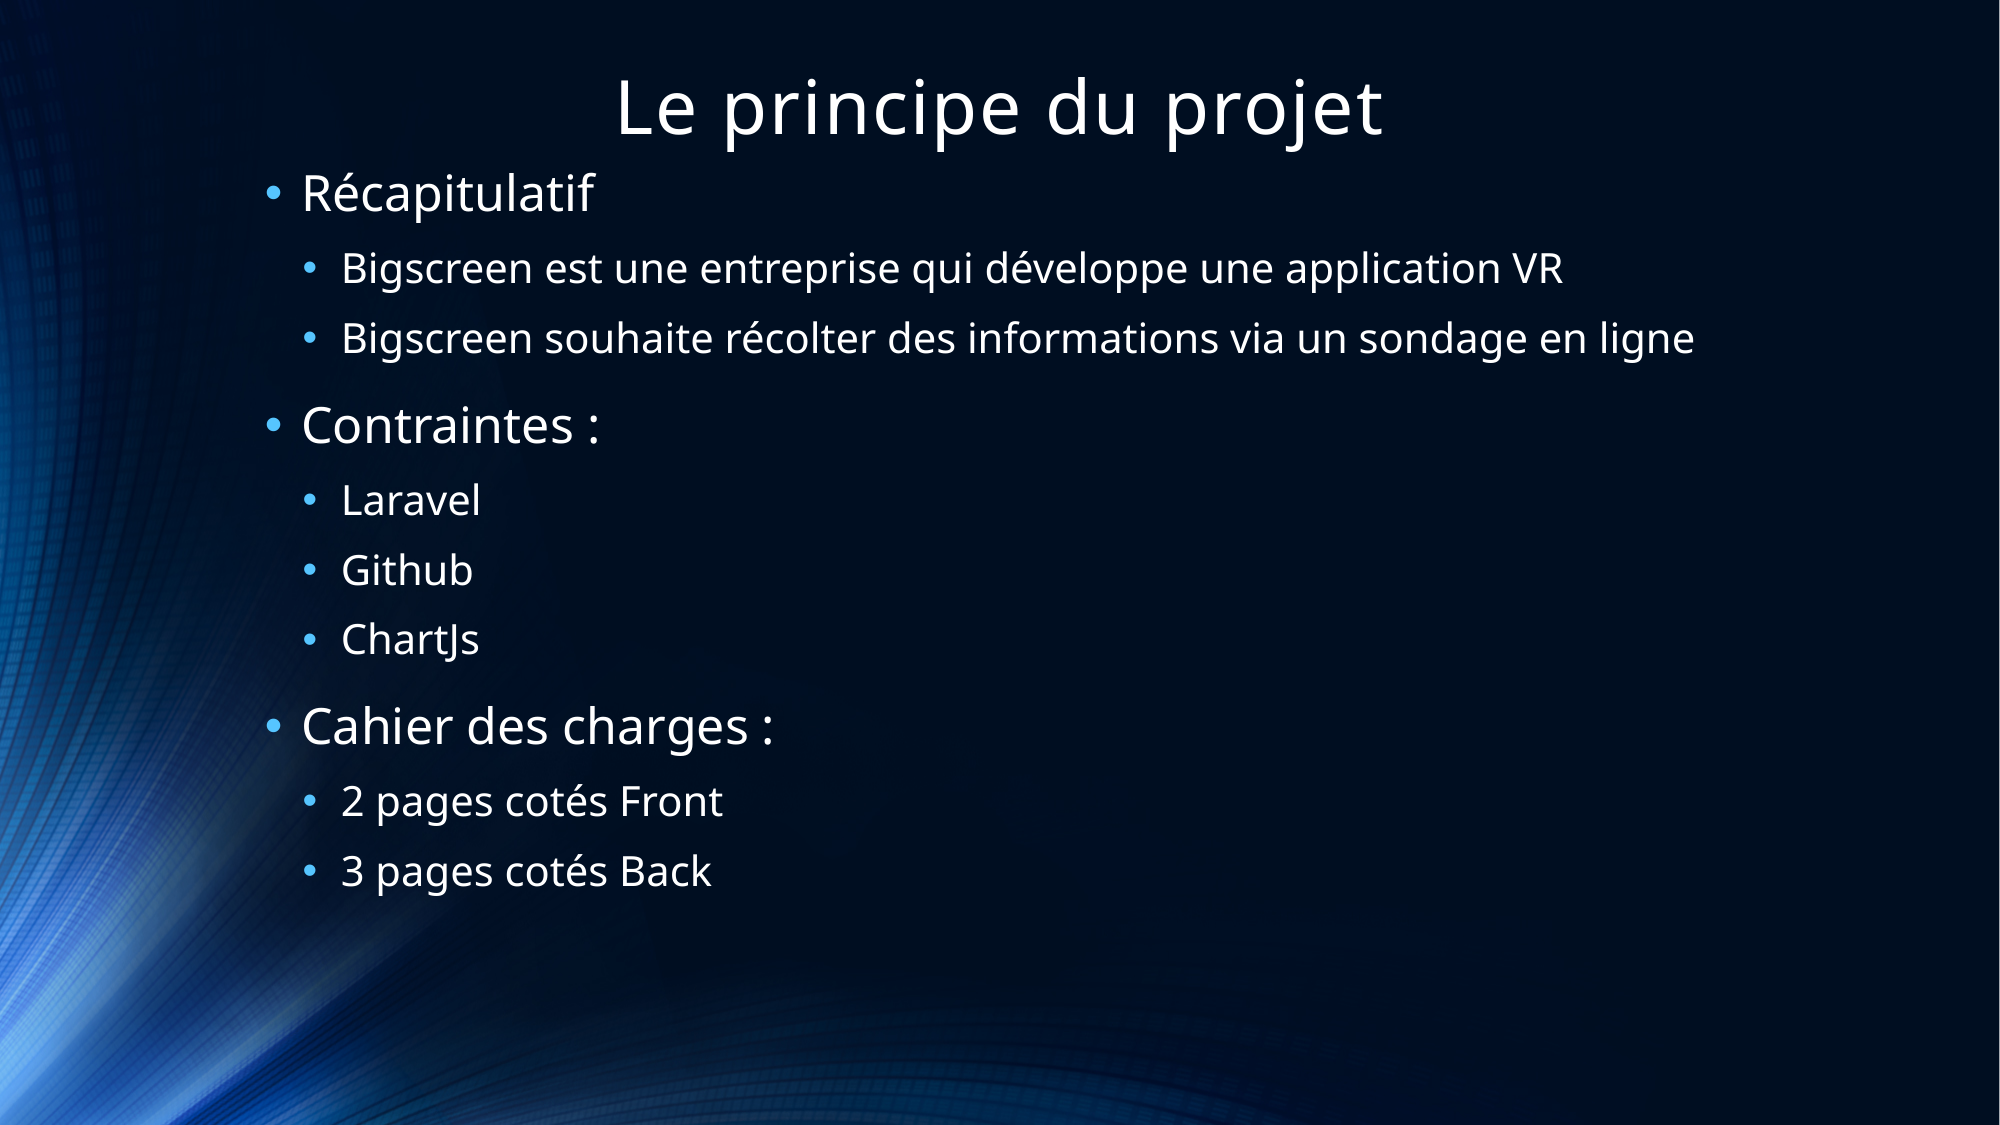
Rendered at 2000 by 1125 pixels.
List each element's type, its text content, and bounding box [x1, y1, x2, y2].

list Récapitulatif Bigscreen est une entreprise qui développe une application VR Bigscreen souhaite récolter des informations via un sondage en ligne Contraintes : Laravel Github ChartJs Cahier des charges : 2 pages cotés Front 3 pages cotés Back [249, 160, 1749, 1083]
title Le principe du projet [249, 62, 1750, 288]
picture [0, 0, 2000, 1125]
